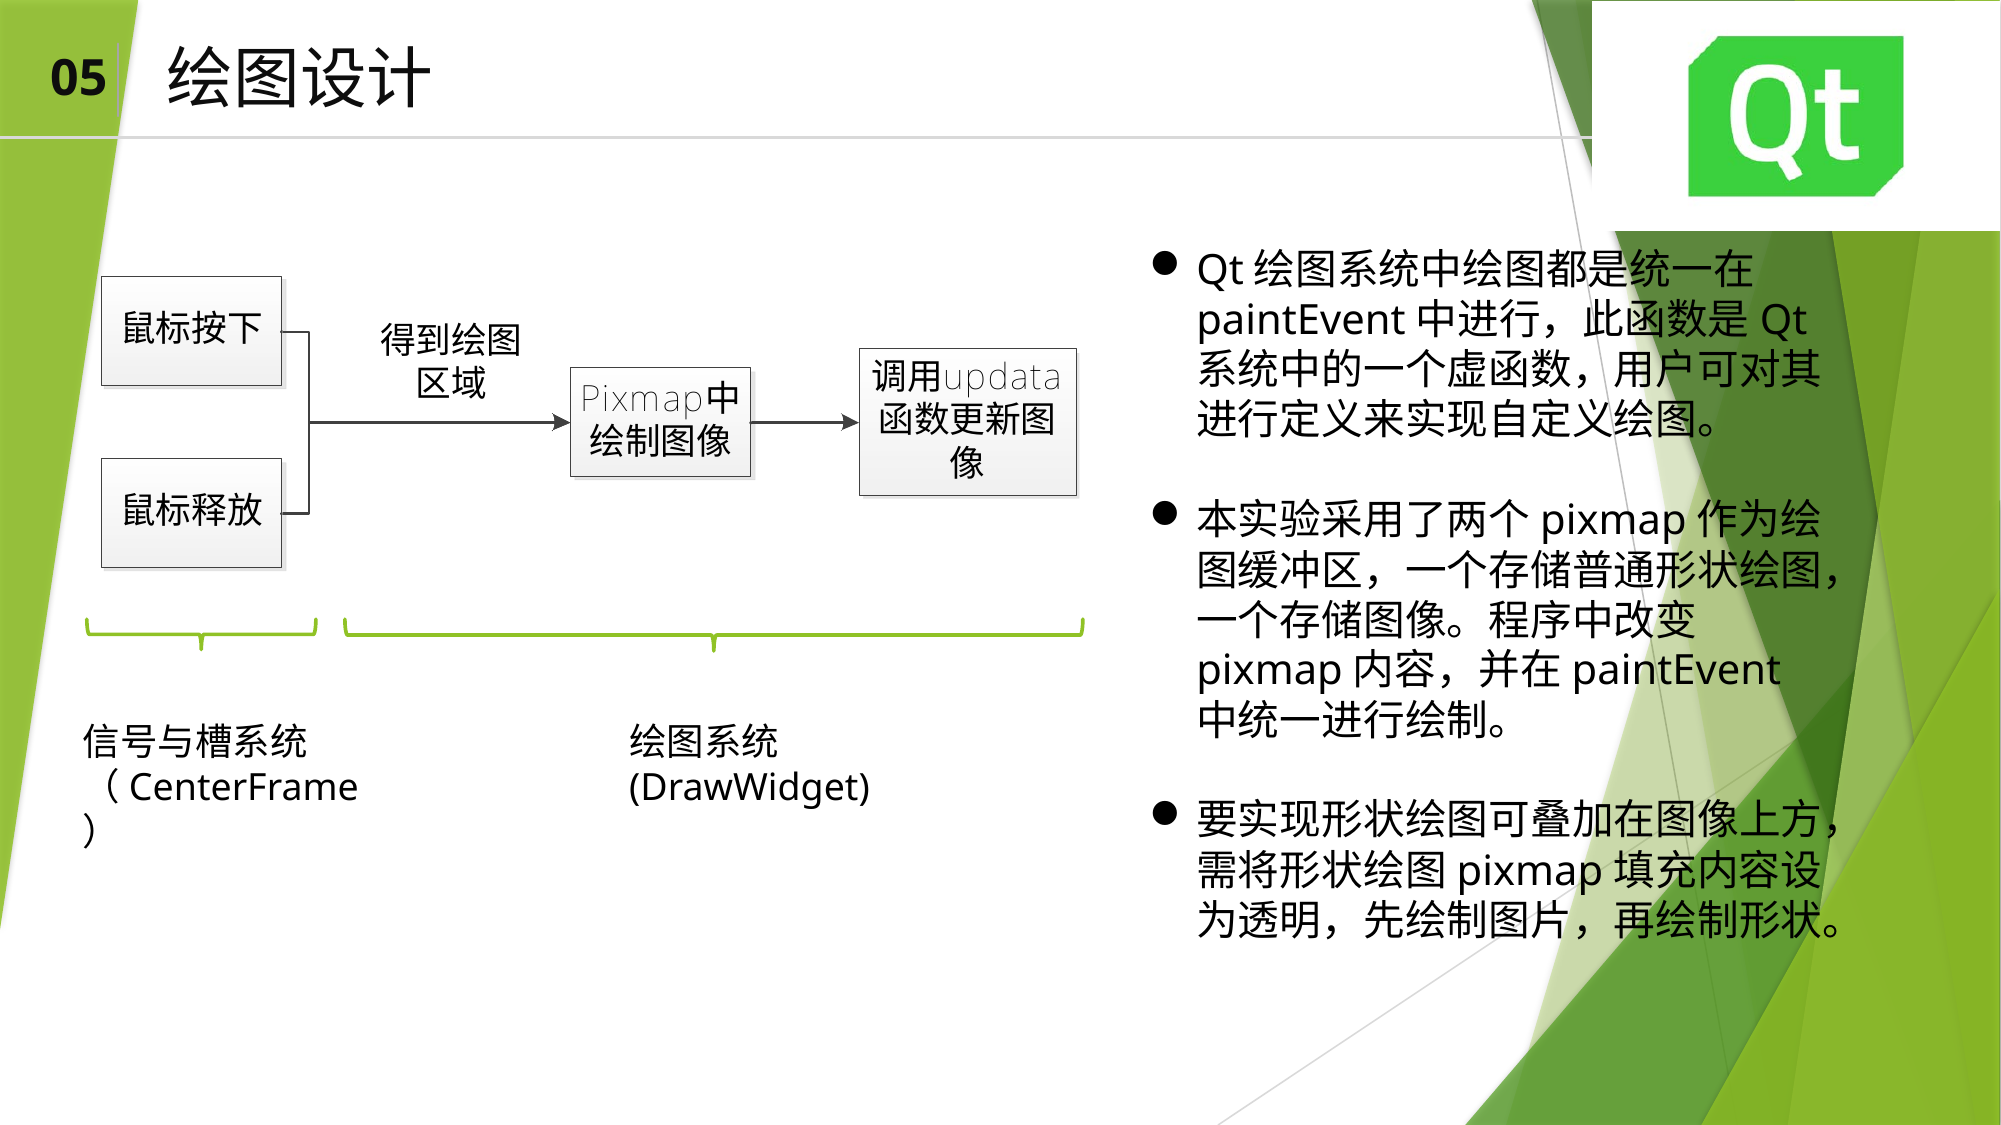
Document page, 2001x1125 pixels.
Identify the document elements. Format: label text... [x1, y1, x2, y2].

text_box 信号与槽系统（CenterFrame） [67, 710, 396, 861]
text_box Qt绘图系统中绘图都是统一在paintEvent中进行，此函数是Qt系统中的一个虚函数，用户可对其进行定义来实现自定义绘图。 本实验采用了两个pixmap作为绘图缓冲区，一个存储普通形状绘图，一个存储图像。程序中改变pixmap内容，并在paintEvent中统一进行绘制。 要实现形状绘图可叠加在图像上方，需将形状绘图pixmap填充内容设为透明，先绘制图片，再绘制形状。 [1134, 235, 1843, 951]
picture [1591, 1, 2000, 232]
picture [97, 272, 1084, 576]
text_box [34, 37, 139, 117]
text_box 绘图系统 (DrawWidget) [614, 710, 1239, 816]
text_box [343, 618, 1084, 653]
text_box [85, 618, 317, 651]
